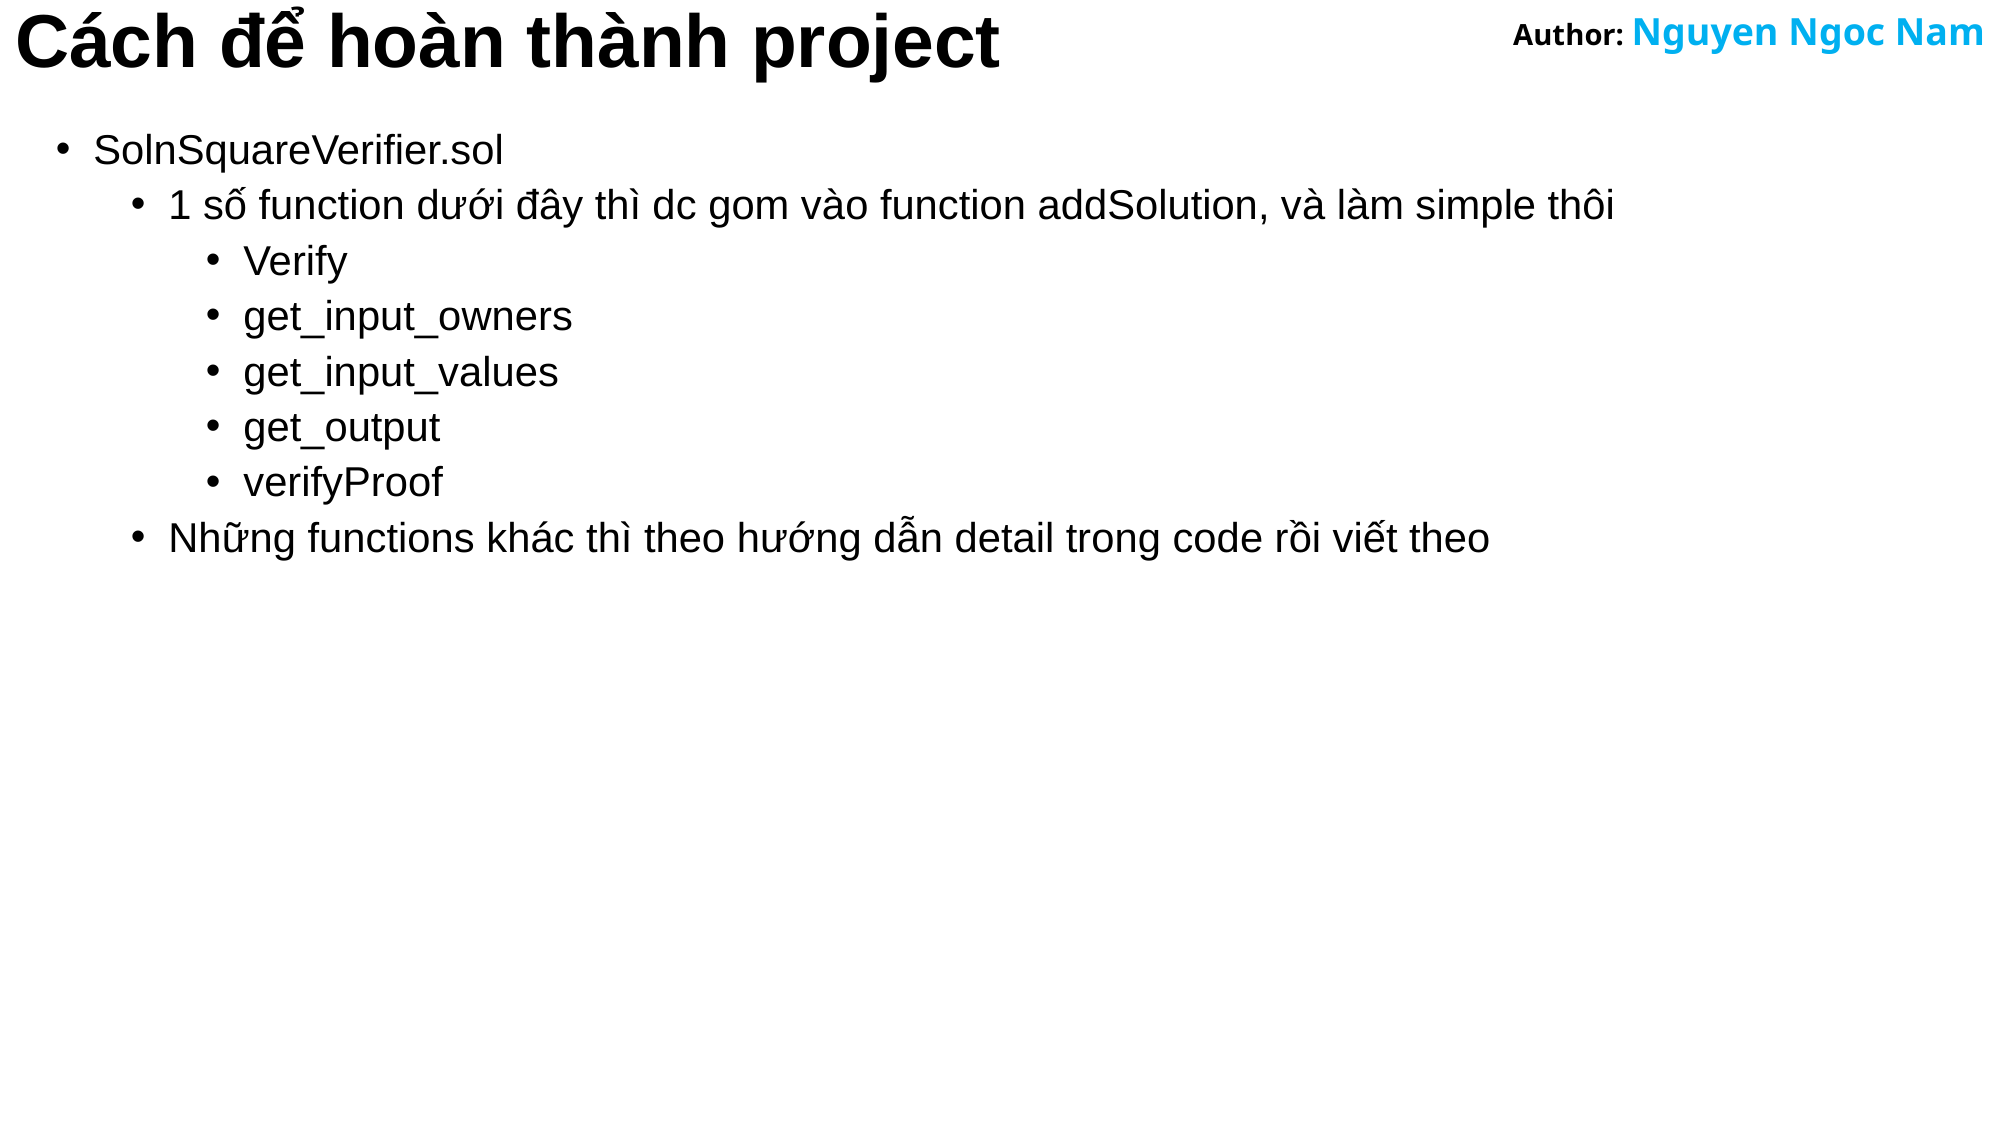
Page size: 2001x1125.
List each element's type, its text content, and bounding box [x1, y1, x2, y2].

list SolnSquareVerifier.sol 1 số function dưới đây thì dc gom vào function addSolution, và làm simple thôi Verify get_input_owners get_input_values get_output verifyProof Những functions khác thì theo hướng dẫn detail trong code rồi viết theo [40, 120, 1959, 1014]
title Cách để hoàn thành project [0, 0, 1465, 87]
